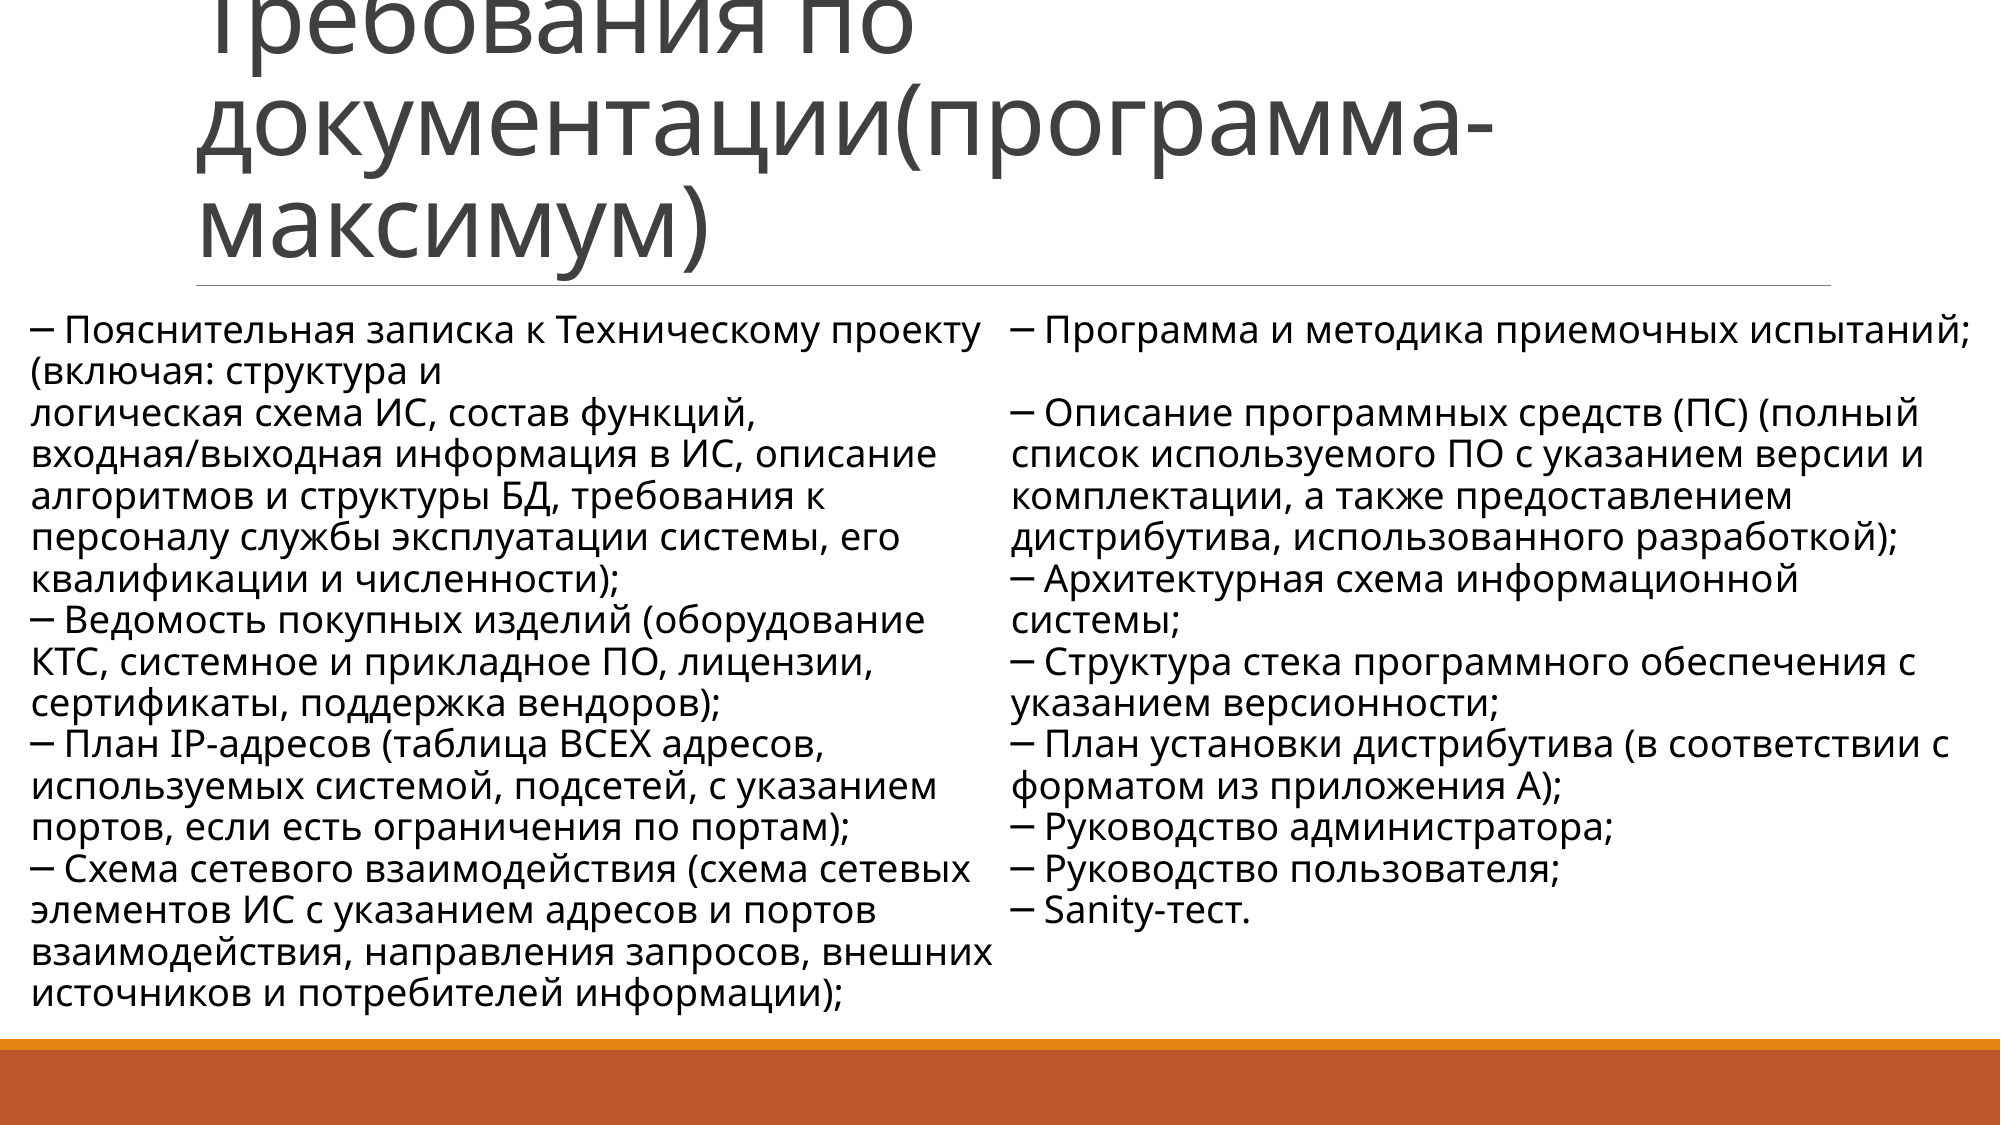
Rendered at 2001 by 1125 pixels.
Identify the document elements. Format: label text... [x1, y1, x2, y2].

list ─ Пояснительная записка к Техническому проекту (включая: структура и логическая схема ИС, состав функций, входная/выходная информация в ИС, описание алгоритмов и структуры БД, требования к персоналу службы эксплуатации системы, его квалификации и численности); ─ Ведомость покупных изделий (оборудование КТС, системное и прикладное ПО, лицензии, сертификаты, поддержка вендоров); ─ План IP-адресов (таблица ВСЕХ адресов, используемых системой, подсетей, с указанием портов, если есть ограничения по портам); ─ Схема сетевого взаимодействия (схема сетевых элементов ИС с указанием адресов и портов взаимодействия, направления запросов, внешних источников и потребителей информации); ─ Программа и методика приемочных испытаний; ─ Описание программных средств (ПС) (полный список используемого ПО с указанием версии и комплектации, а также предоставлением дистрибутива, использованного разработкой); ─ Архитектурная схема информационной системы; ─ Структура стека программного обеспечения с указанием версионности; ─ План установки дистрибутива (в соответствии с форматом из приложения А); ─ Руководство администратора; ─ Руководство пользователя; ─ Sanity-тест. [16, 302, 1978, 1026]
title Требования по документации(программа-максимум) [180, 47, 1830, 285]
